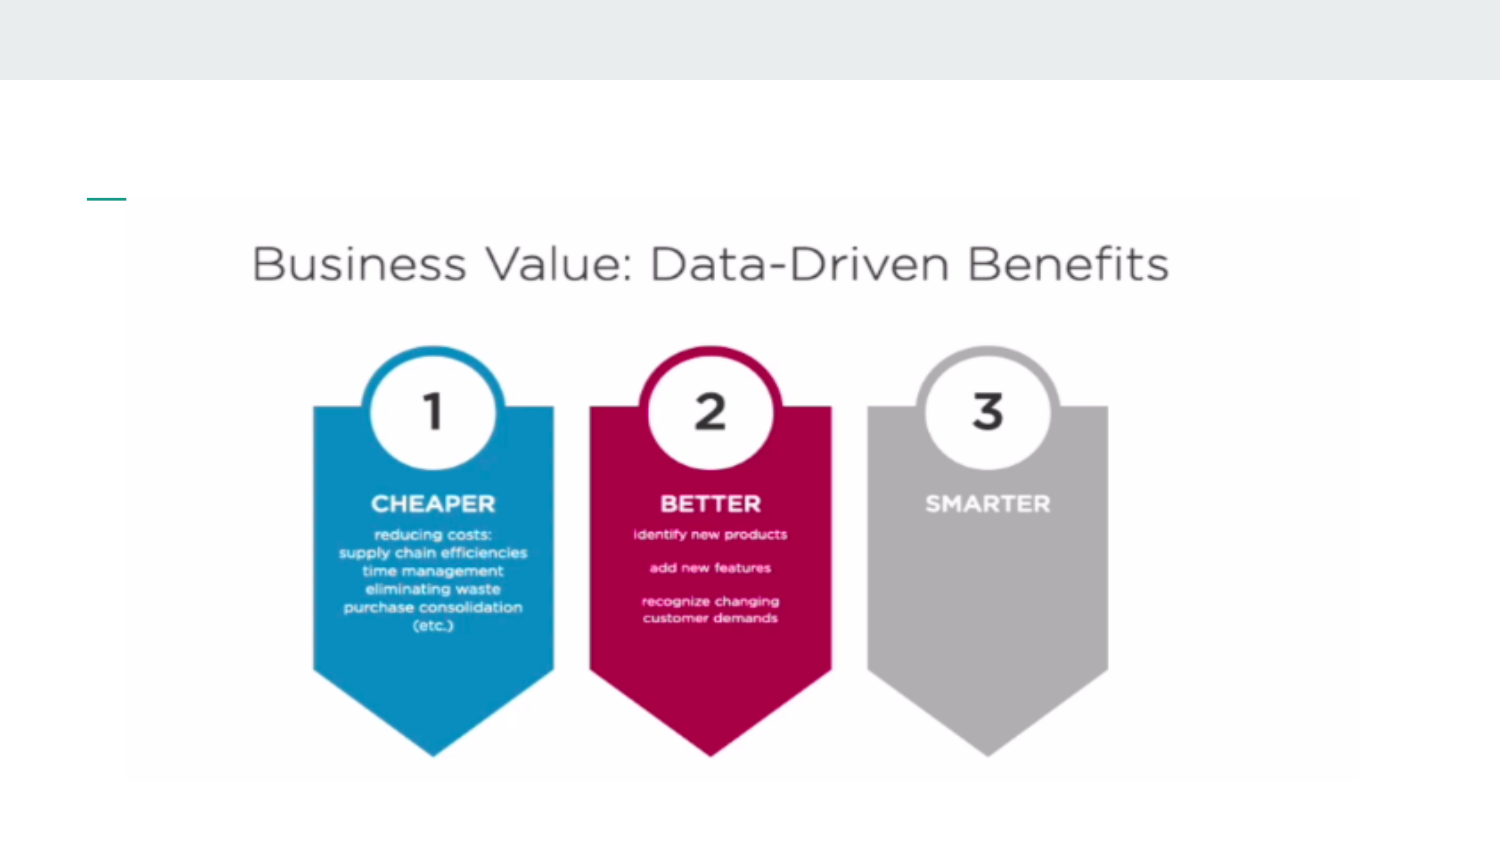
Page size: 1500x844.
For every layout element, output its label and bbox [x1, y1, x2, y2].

picture [126, 194, 1360, 782]
